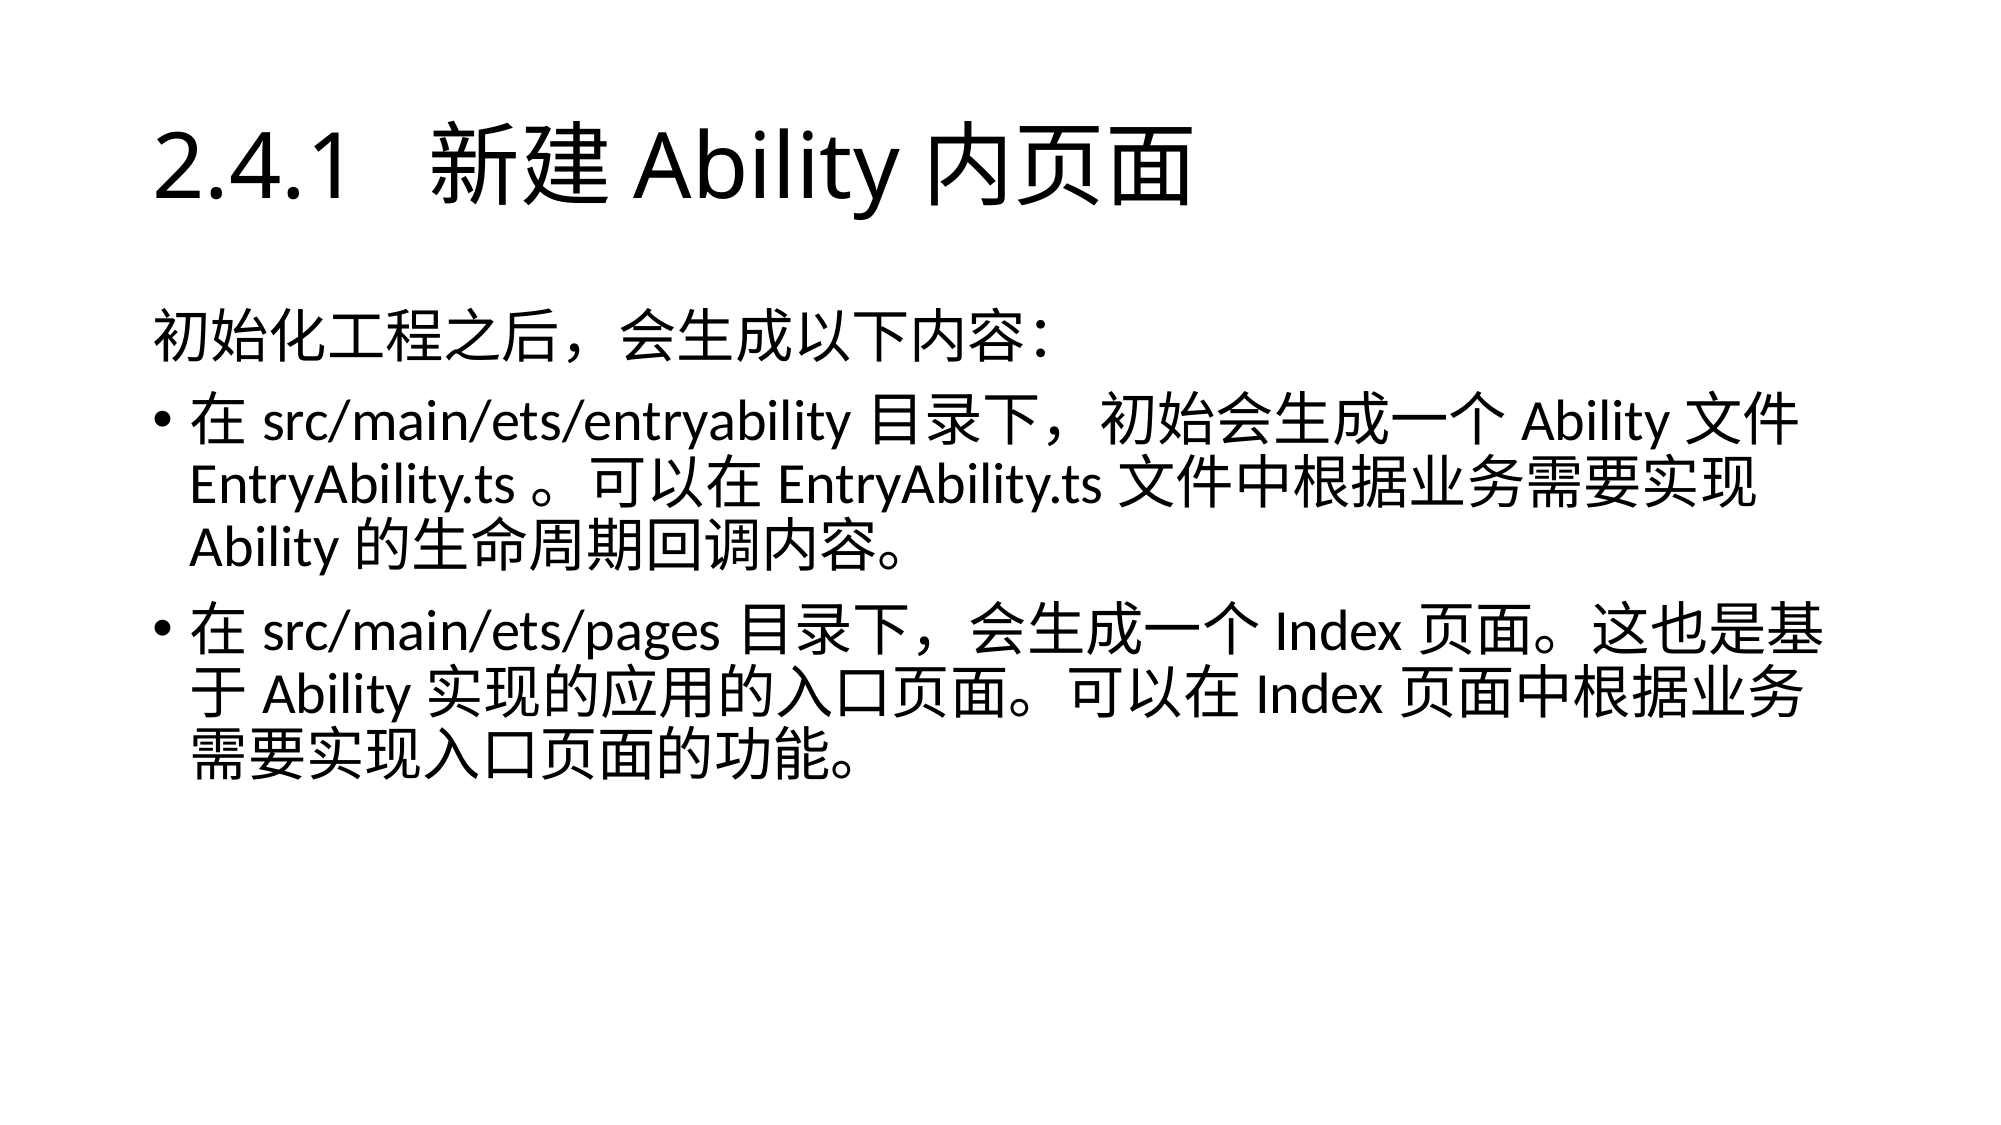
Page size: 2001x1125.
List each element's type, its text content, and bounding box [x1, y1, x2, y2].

title 2.4.1 新建Ability内页面 [137, 59, 1863, 278]
list 初始化工程之后，会生成以下内容： 在src/main/ets/entryability目录下，初始会生成一个Ability文件EntryAbility.ts。可以在EntryAbility.ts文件中根据业务需要实现Ability的生命周期回调内容。 在src/main/ets/pages目录下，会生成一个Index页面。这也是基于Ability实现的应用的入口页面。可以在Index页面中根据业务需要实现入口页面的功能。 [137, 299, 1863, 1014]
